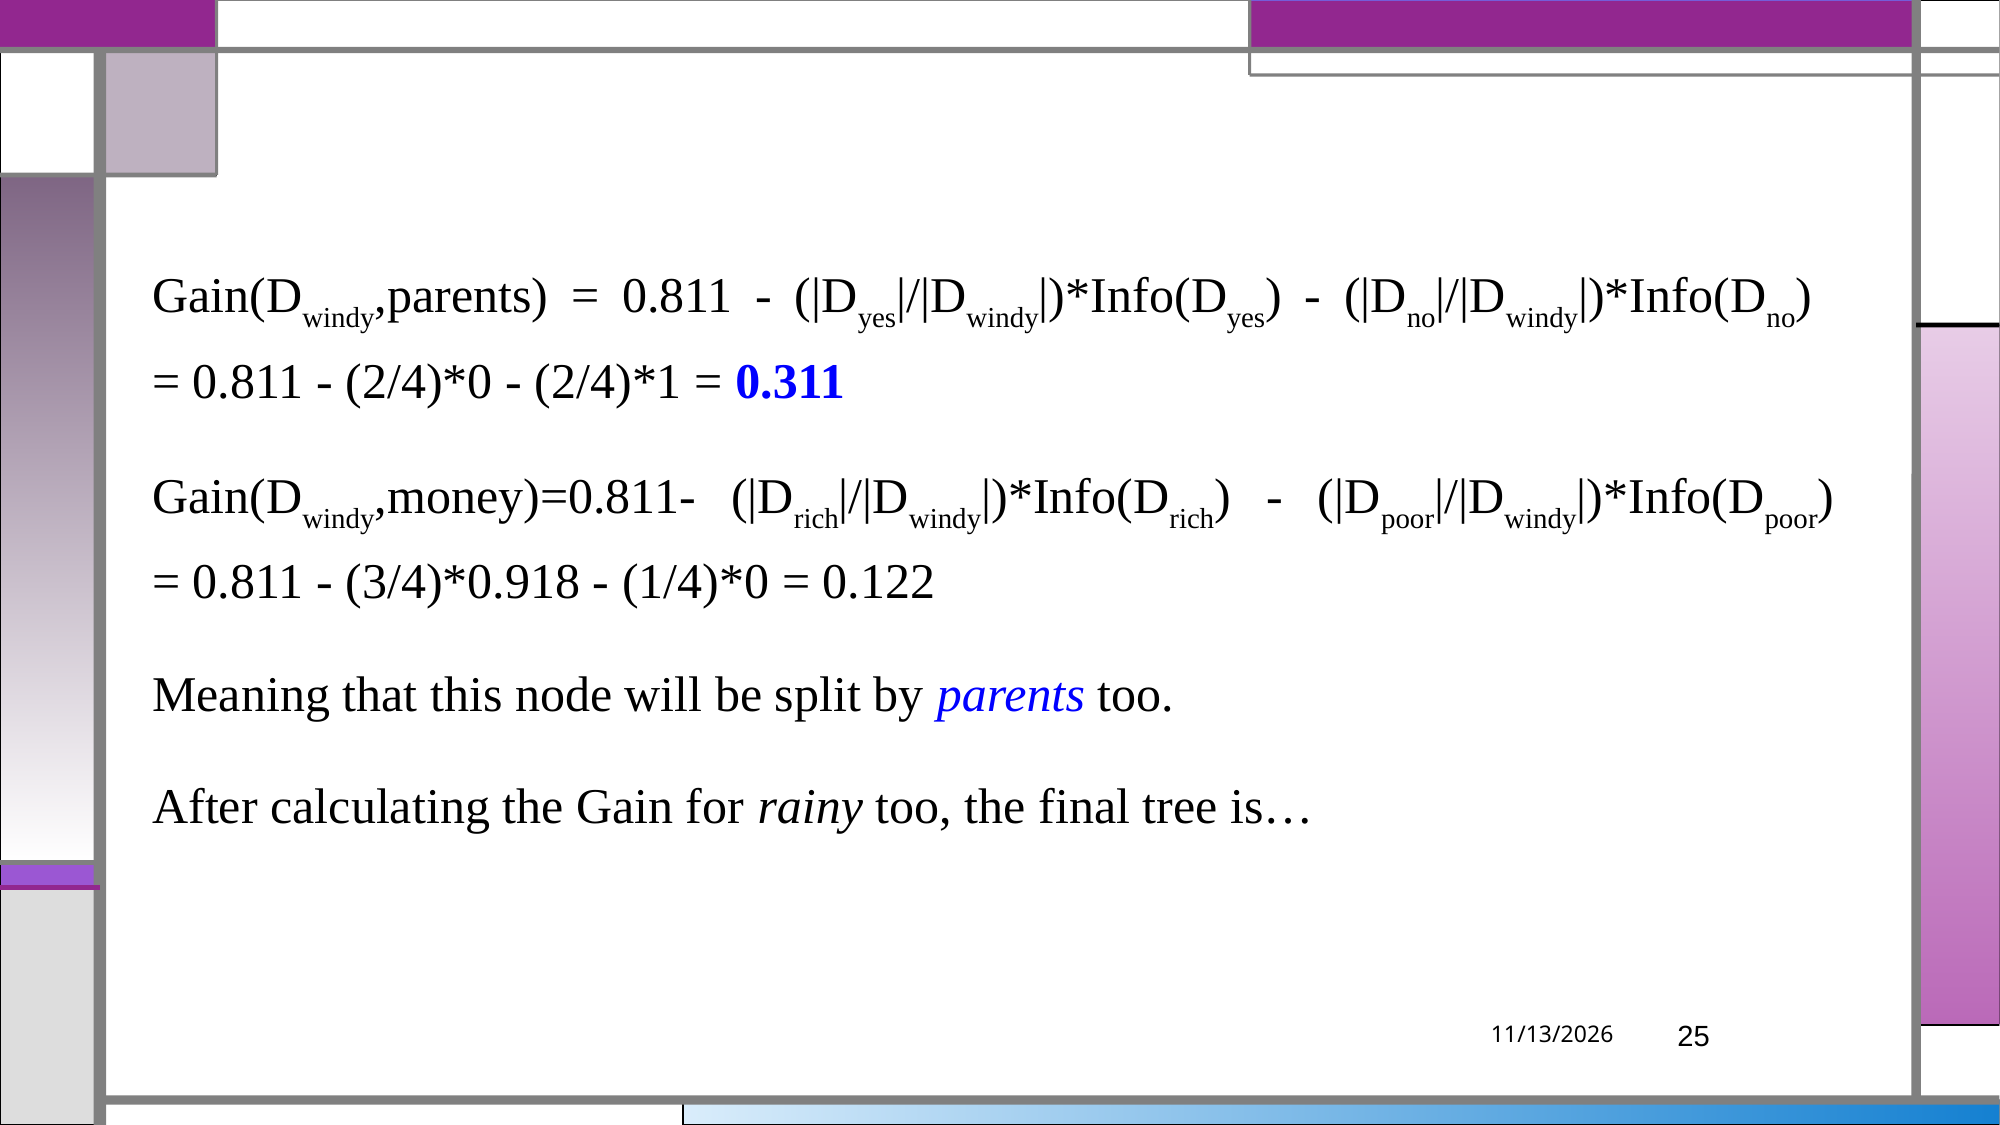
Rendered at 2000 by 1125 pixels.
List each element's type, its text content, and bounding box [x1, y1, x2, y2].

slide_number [1412, 1012, 1629, 1058]
slide_number 25 [1662, 1012, 1825, 1058]
list Gain(Dwindy,parents) = 0.811 - (|Dyes|/|Dwindy|)*Info(Dyes) - (|Dno|/|Dwindy|)*Info(Dno) = 0.811 - (2/4)*0 - (2/4)*1 = 0.311 Gain(Dwindy,money)=0.811- (|Drich|/|Dwindy|)*Info(Drich) - (|Dpoor|/|Dwindy|)*Info(Dpoor) = 0.811 - (3/4)*0.918 - (1/4)*0 = 0.122 Meaning that this node will be split by parents too. After calculating the Gain for rainy too, the final tree is… [137, 237, 1850, 925]
